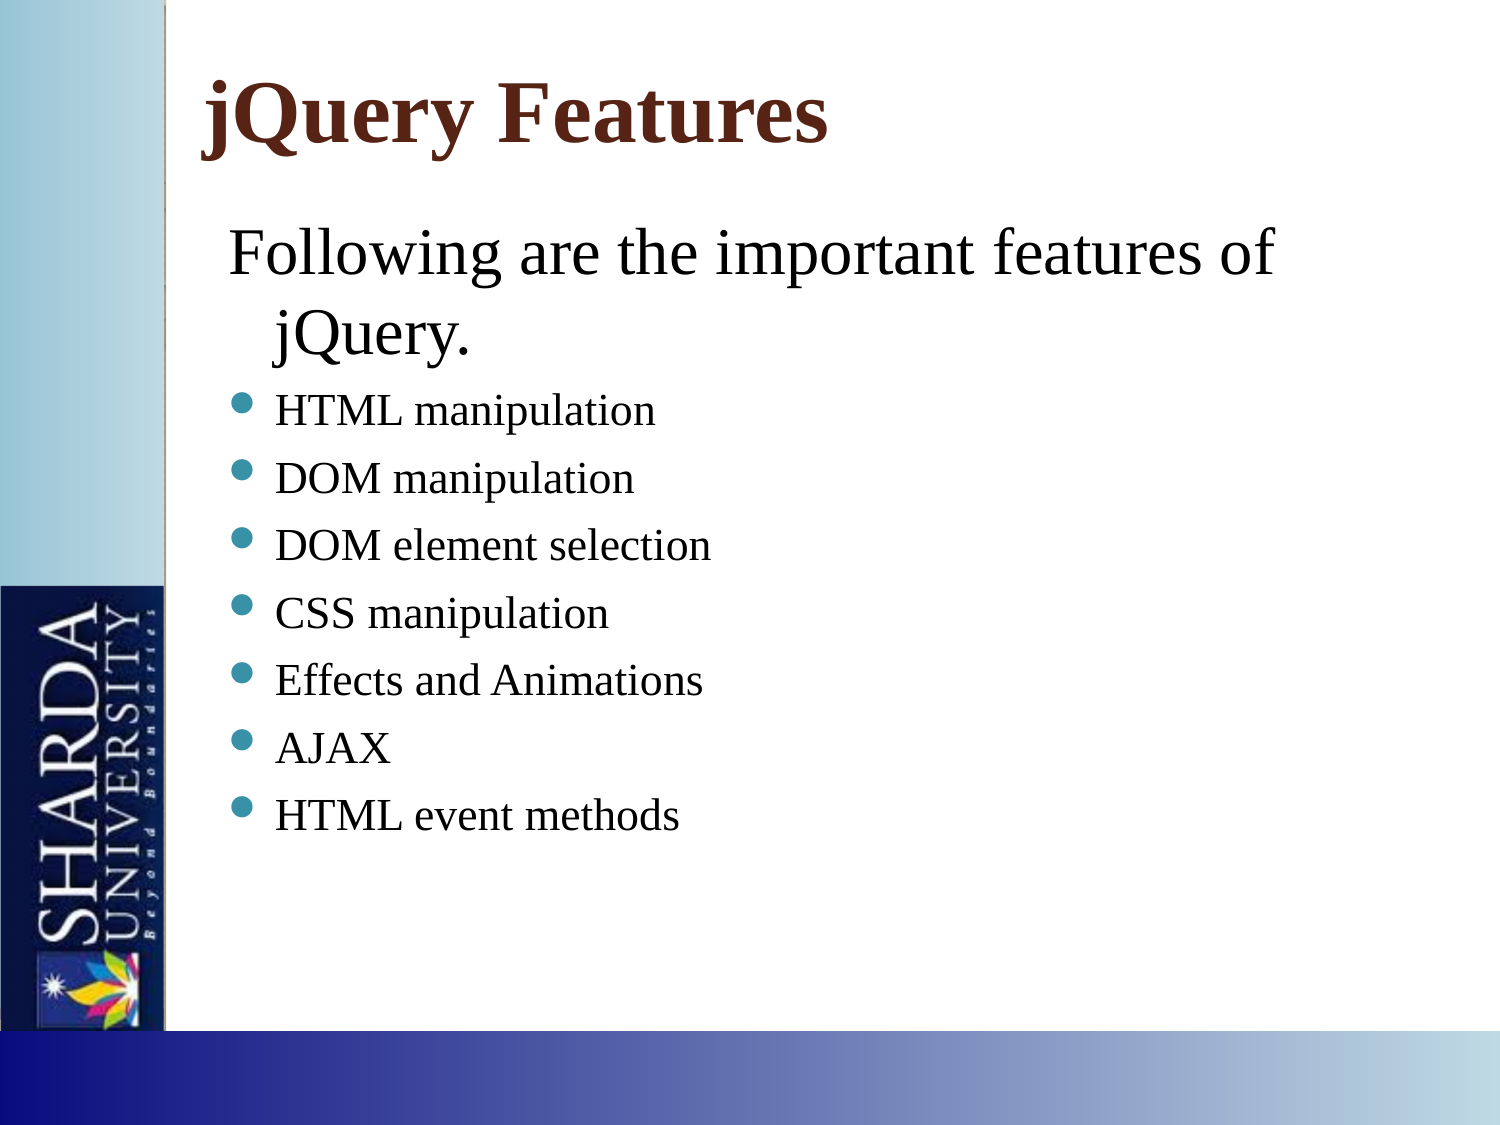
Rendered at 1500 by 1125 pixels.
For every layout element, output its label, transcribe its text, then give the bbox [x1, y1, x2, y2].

list Following are the important features of jQuery. HTML manipulation DOM manipulation DOM element selection CSS manipulation Effects and Animations AJAX HTML event methods [200, 200, 1466, 959]
title jQuery Features [187, 12, 1418, 200]
picture [1, 586, 163, 1031]
